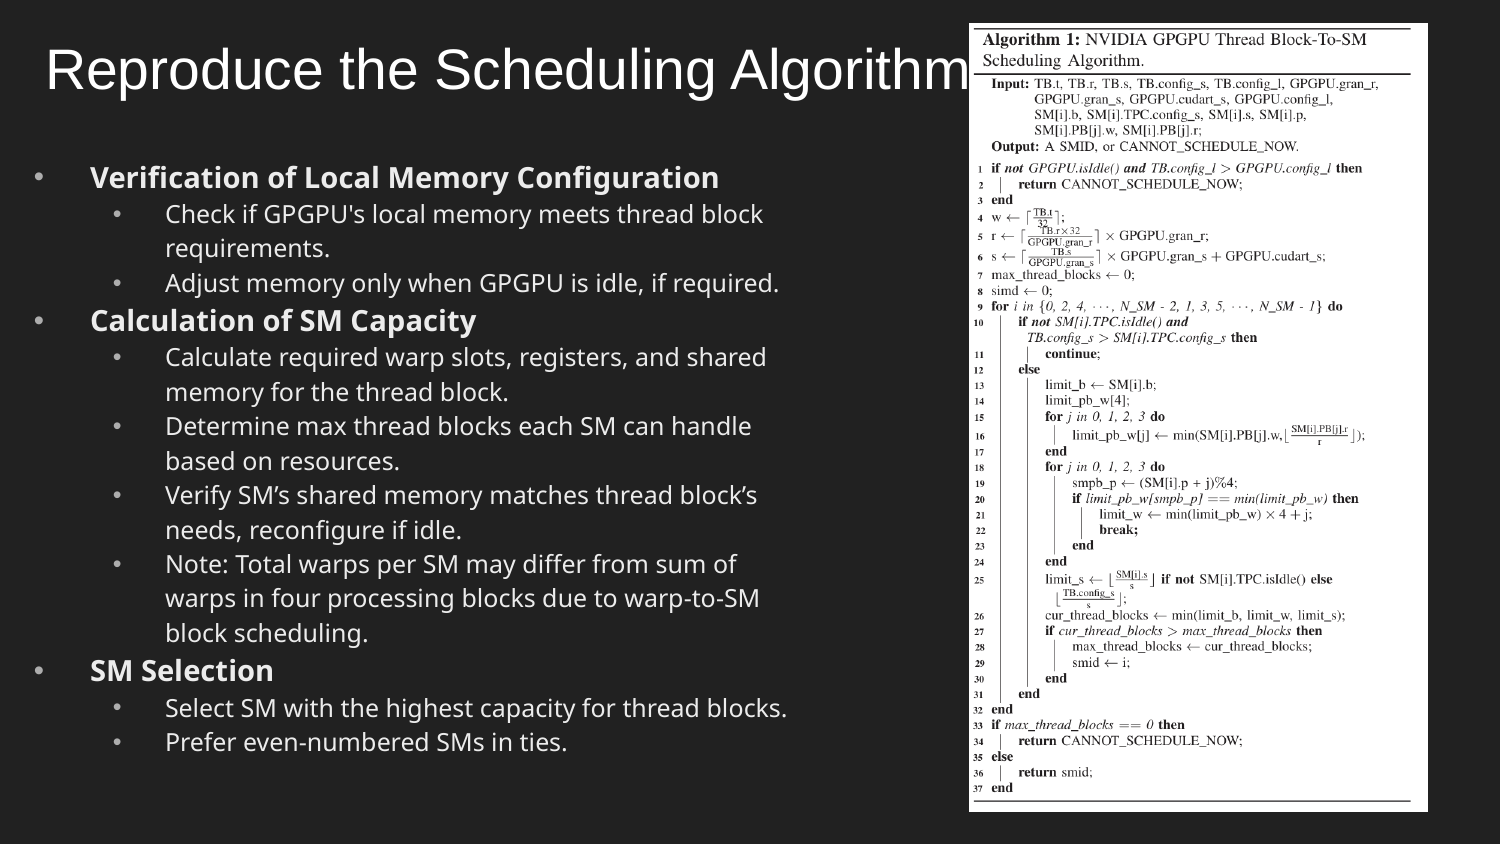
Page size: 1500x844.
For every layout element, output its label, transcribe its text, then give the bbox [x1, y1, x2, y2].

text_box Verification of Local Memory Configuration Check if GPGPU's local memory meets thread block requirements. Adjust memory only when GPGPU is idle, if required. Calculation of SM Capacity Calculate required warp slots, registers, and shared memory for the thread block. Determine max thread blocks each SM can handle based on resources. Verify SM’s shared memory matches thread block’s needs, reconfigure if idle. Note: Total warps per SM may differ from sum of warps in four processing blocks due to warp-to-SM block scheduling. SM Selection Select SM with the highest capacity for thread blocks. Prefer even-numbered SMs in ties. [0, 138, 806, 326]
title Reproduce the Scheduling Algorithm [29, 23, 967, 118]
picture [969, 22, 1428, 812]
